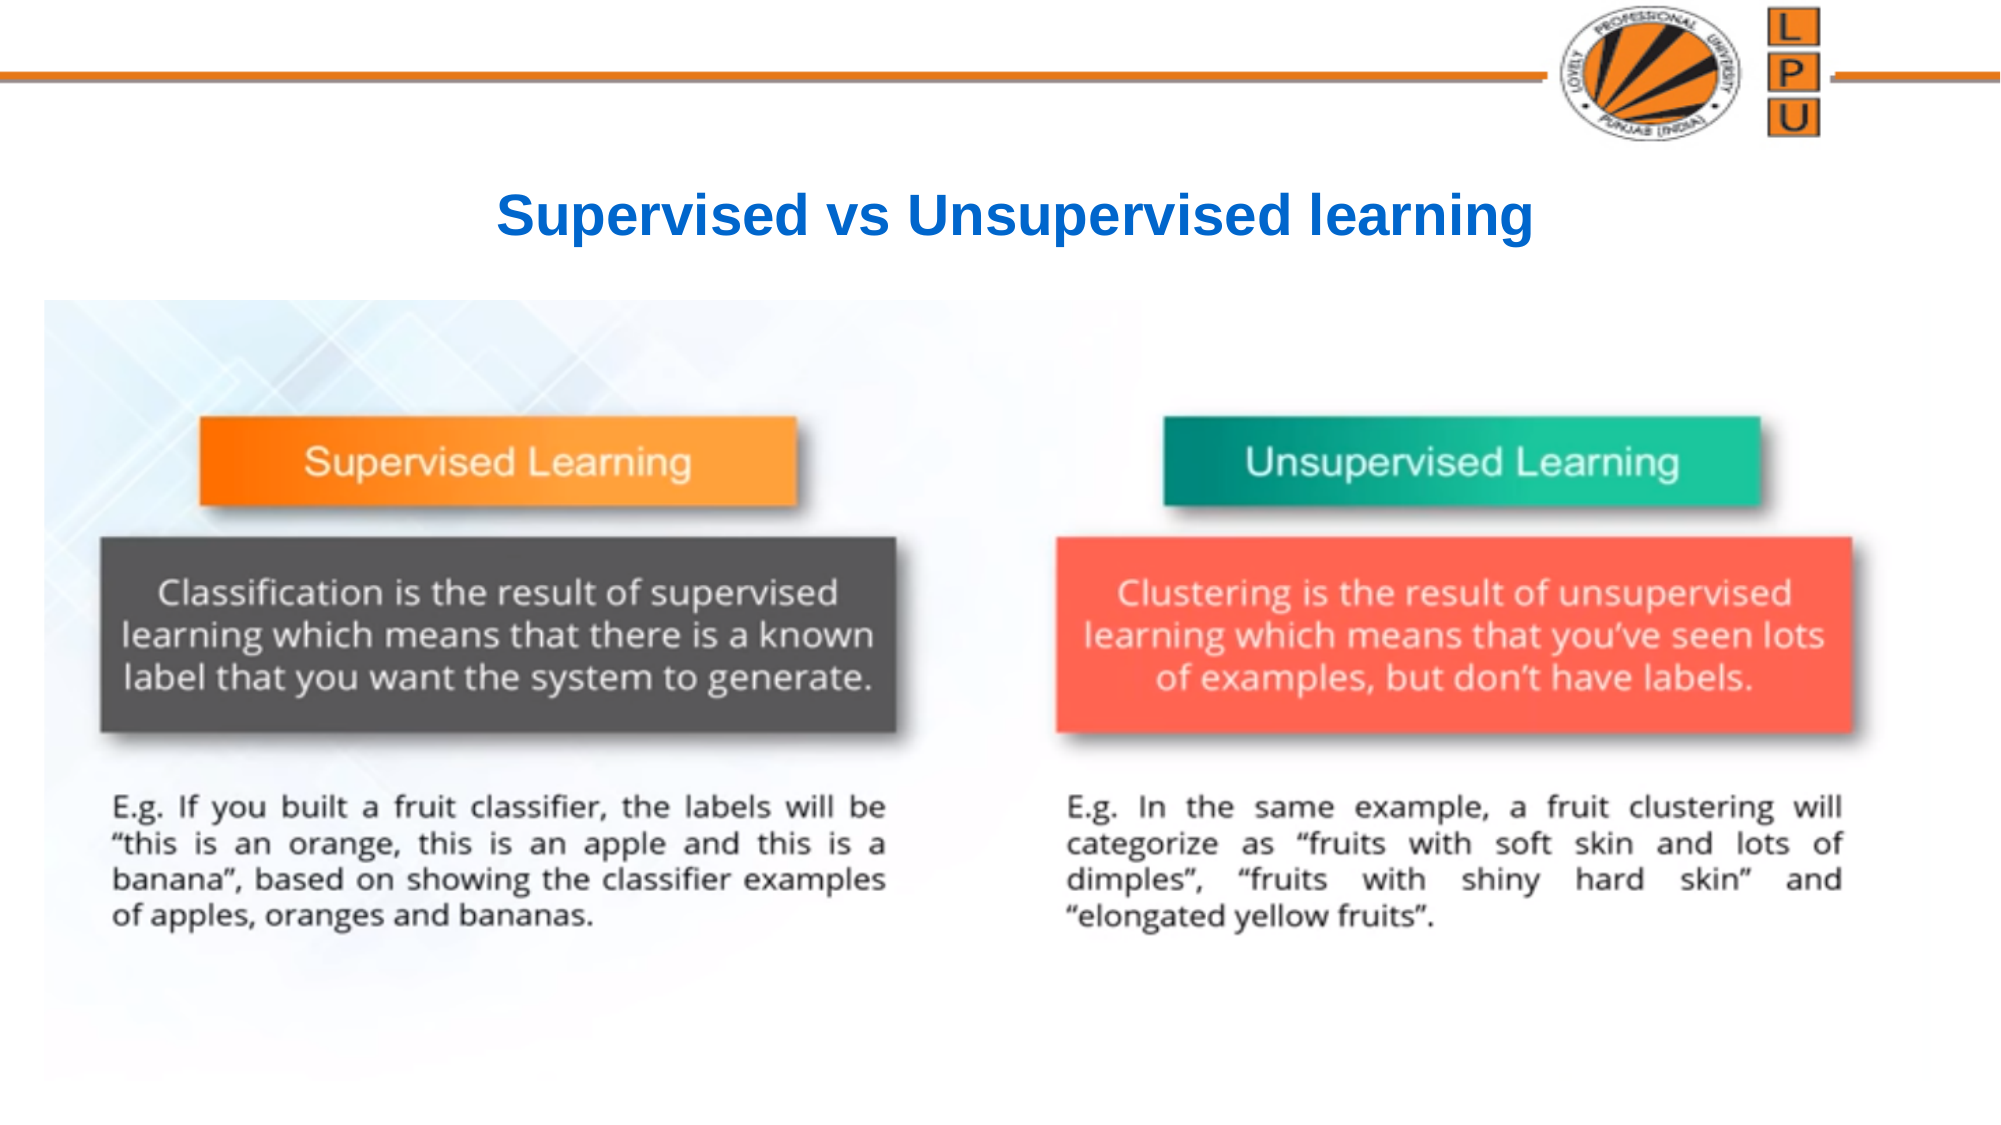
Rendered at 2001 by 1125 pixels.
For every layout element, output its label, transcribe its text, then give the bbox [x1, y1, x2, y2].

title Supervised vs Unsupervised learning [166, 174, 1867, 250]
picture [0, 0, 2001, 1125]
